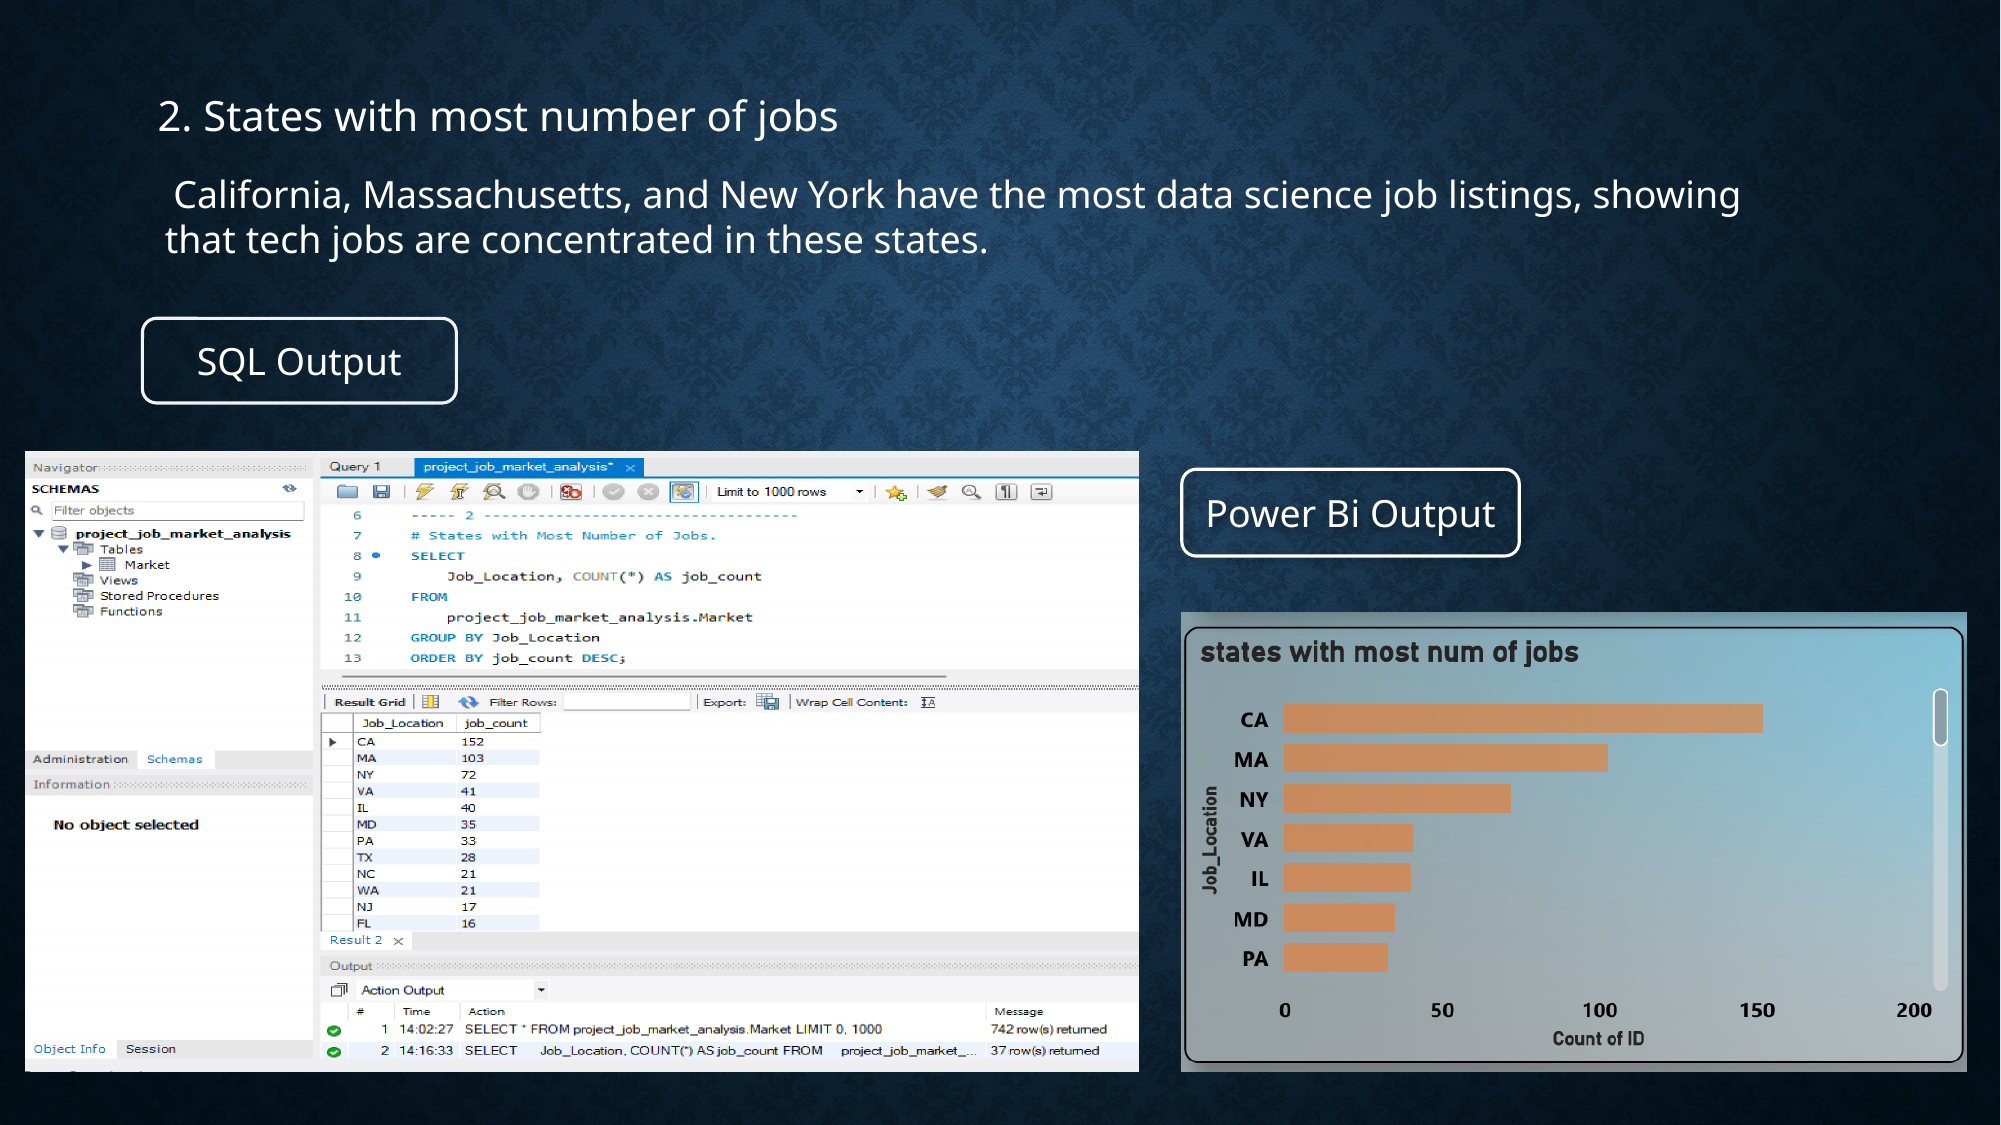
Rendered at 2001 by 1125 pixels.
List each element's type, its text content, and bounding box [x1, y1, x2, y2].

text_box Power Bi Output [1180, 467, 1521, 558]
list 2. States with most number of jobs [142, 72, 1841, 208]
text_box SQL Output [140, 316, 458, 405]
picture [1181, 612, 1967, 1072]
text_box California, Massachusetts, and New York have the most data science job listings, showing that tech jobs are concentrated in these states. [150, 163, 1834, 269]
picture [24, 451, 1140, 1072]
